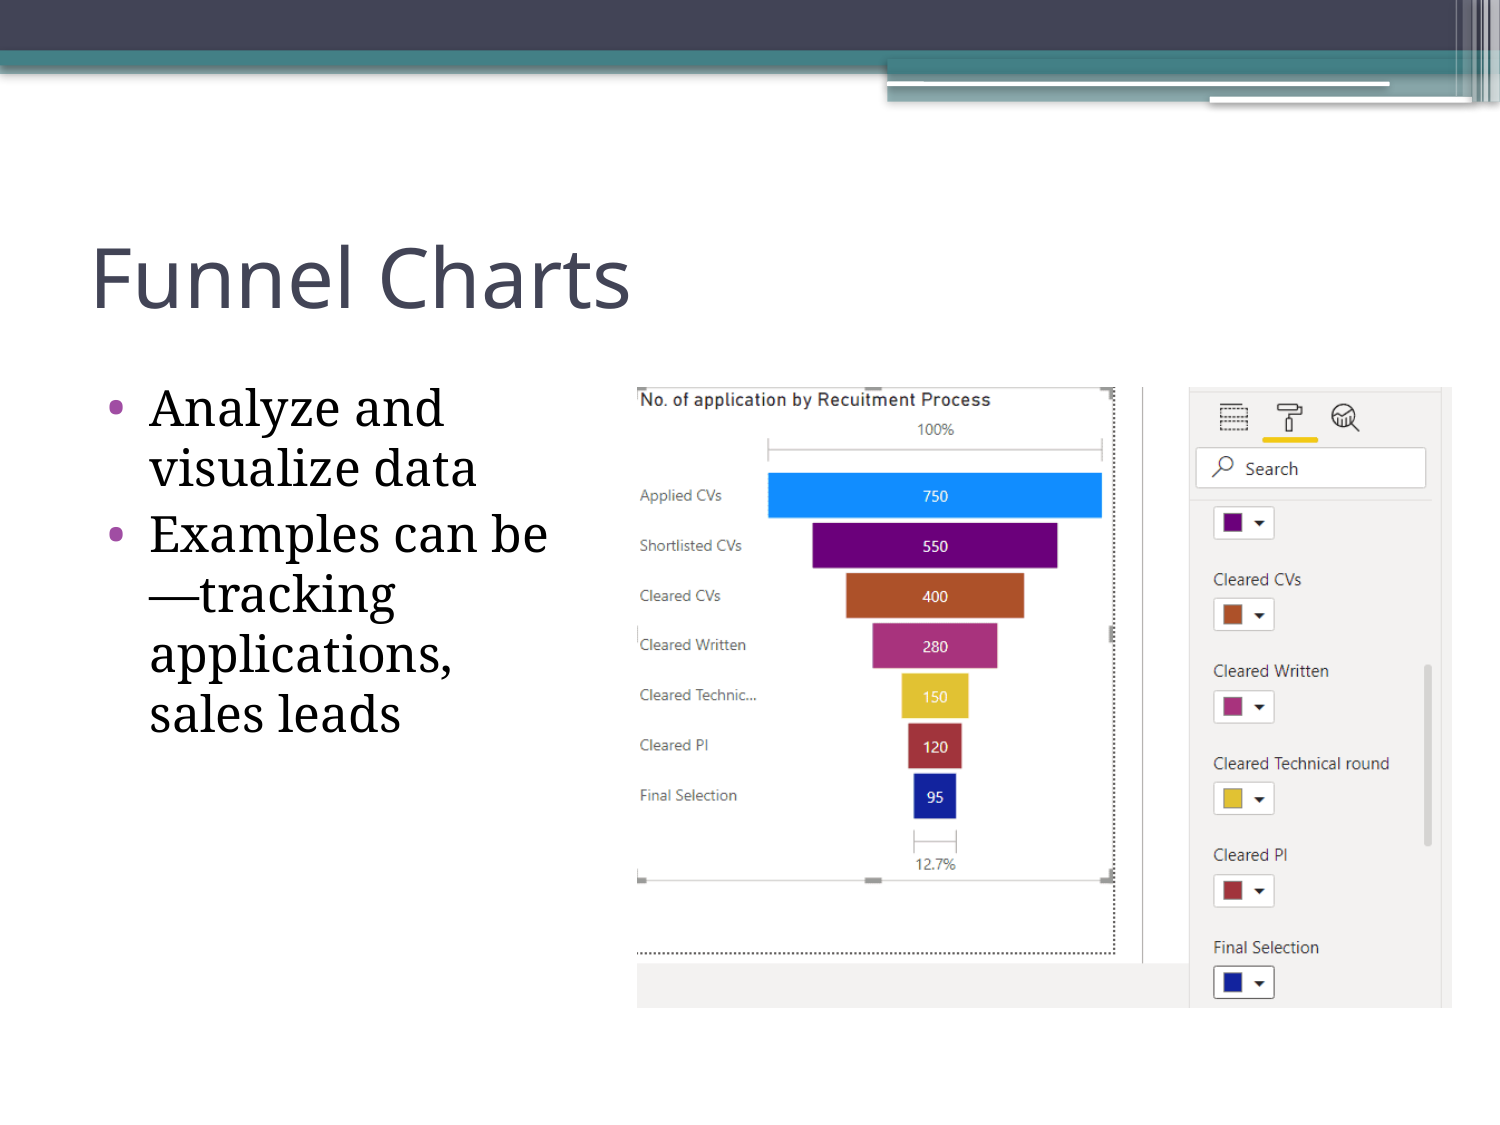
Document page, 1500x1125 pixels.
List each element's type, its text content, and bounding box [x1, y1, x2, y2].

picture [637, 387, 1452, 1008]
title Funnel Charts [75, 187, 1425, 363]
list Analyze and visualize data Examples can be—tracking applications, sales leads [75, 368, 575, 1079]
